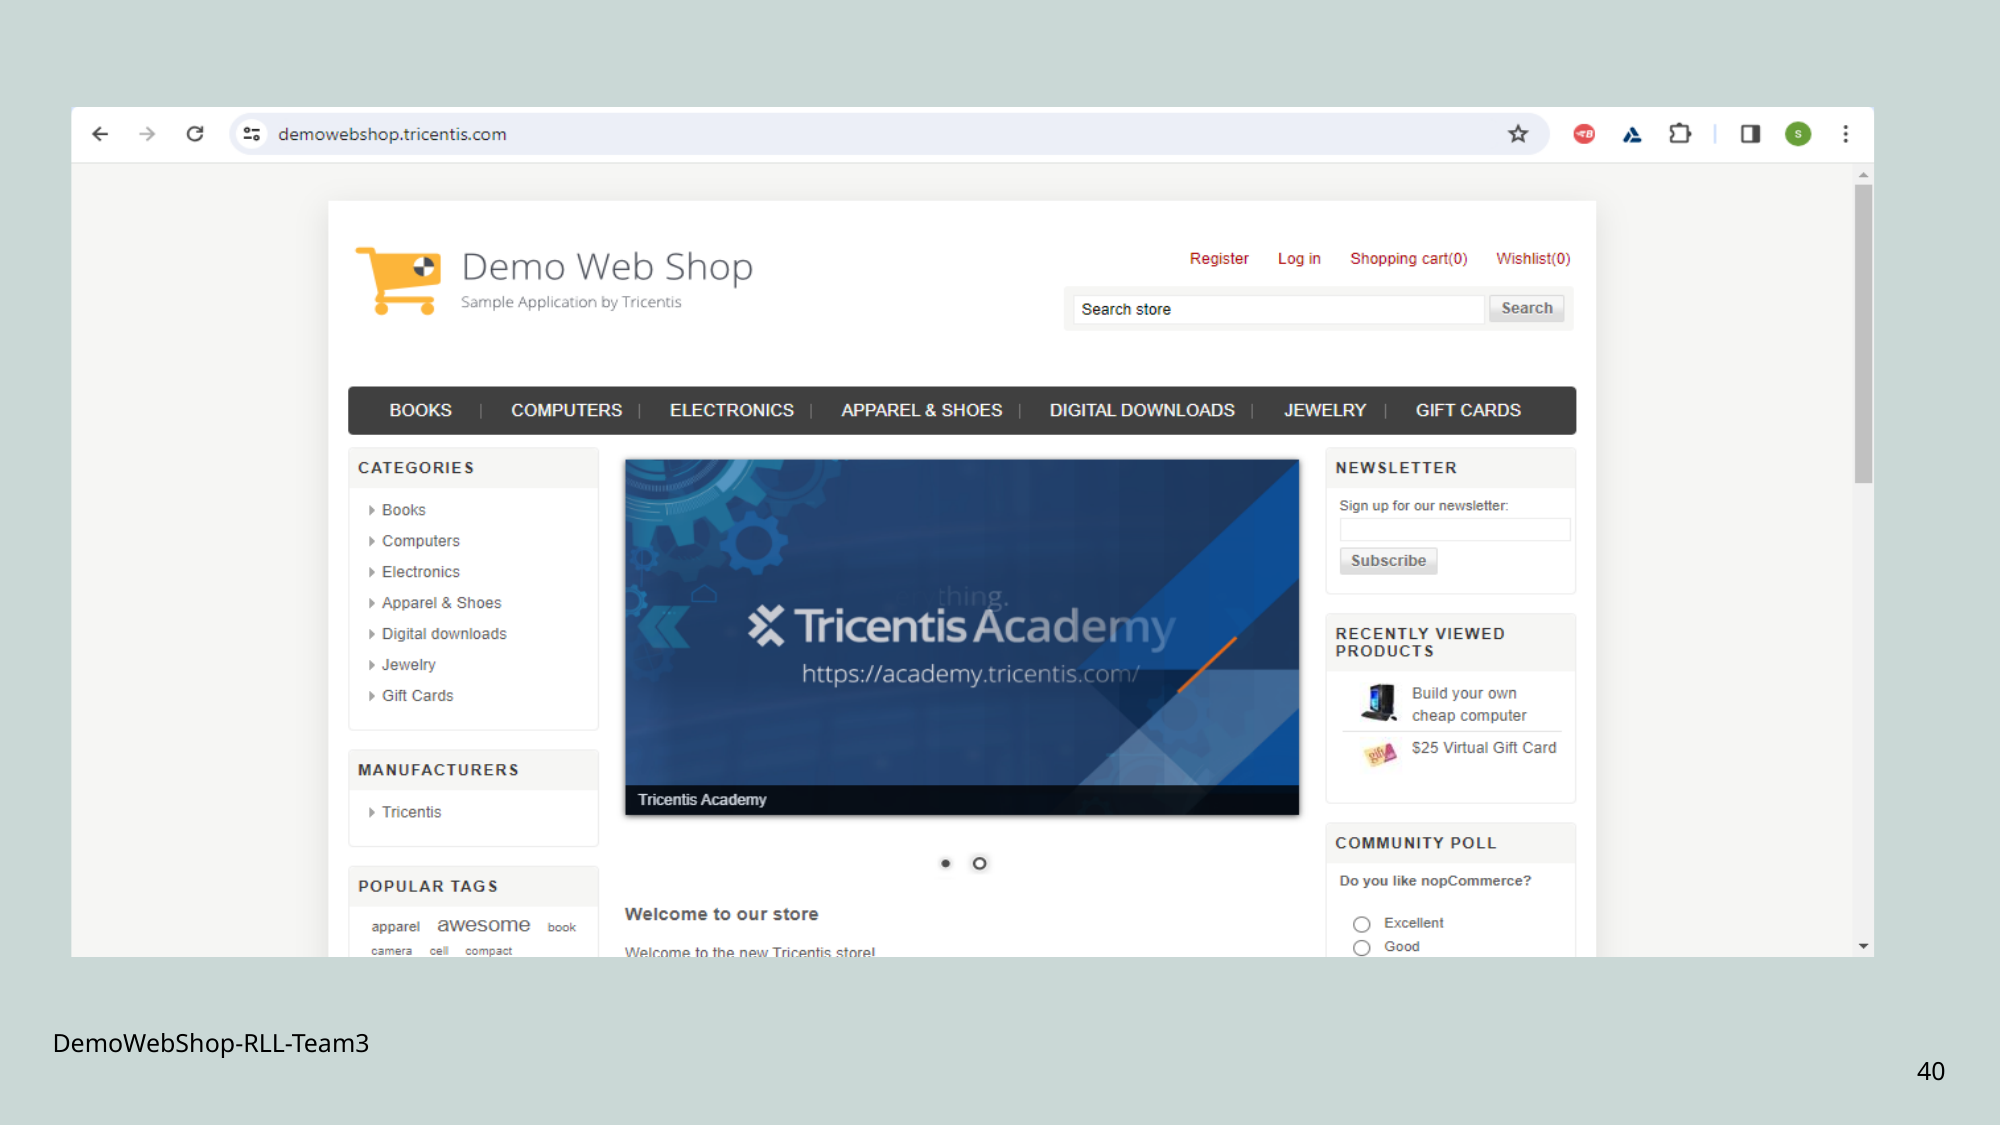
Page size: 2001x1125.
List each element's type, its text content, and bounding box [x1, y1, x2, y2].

footer DemoWebShop-RLL-Team3 [37, 1042, 713, 1103]
picture [71, 107, 1875, 957]
slide_number 40 [1510, 1042, 1961, 1103]
